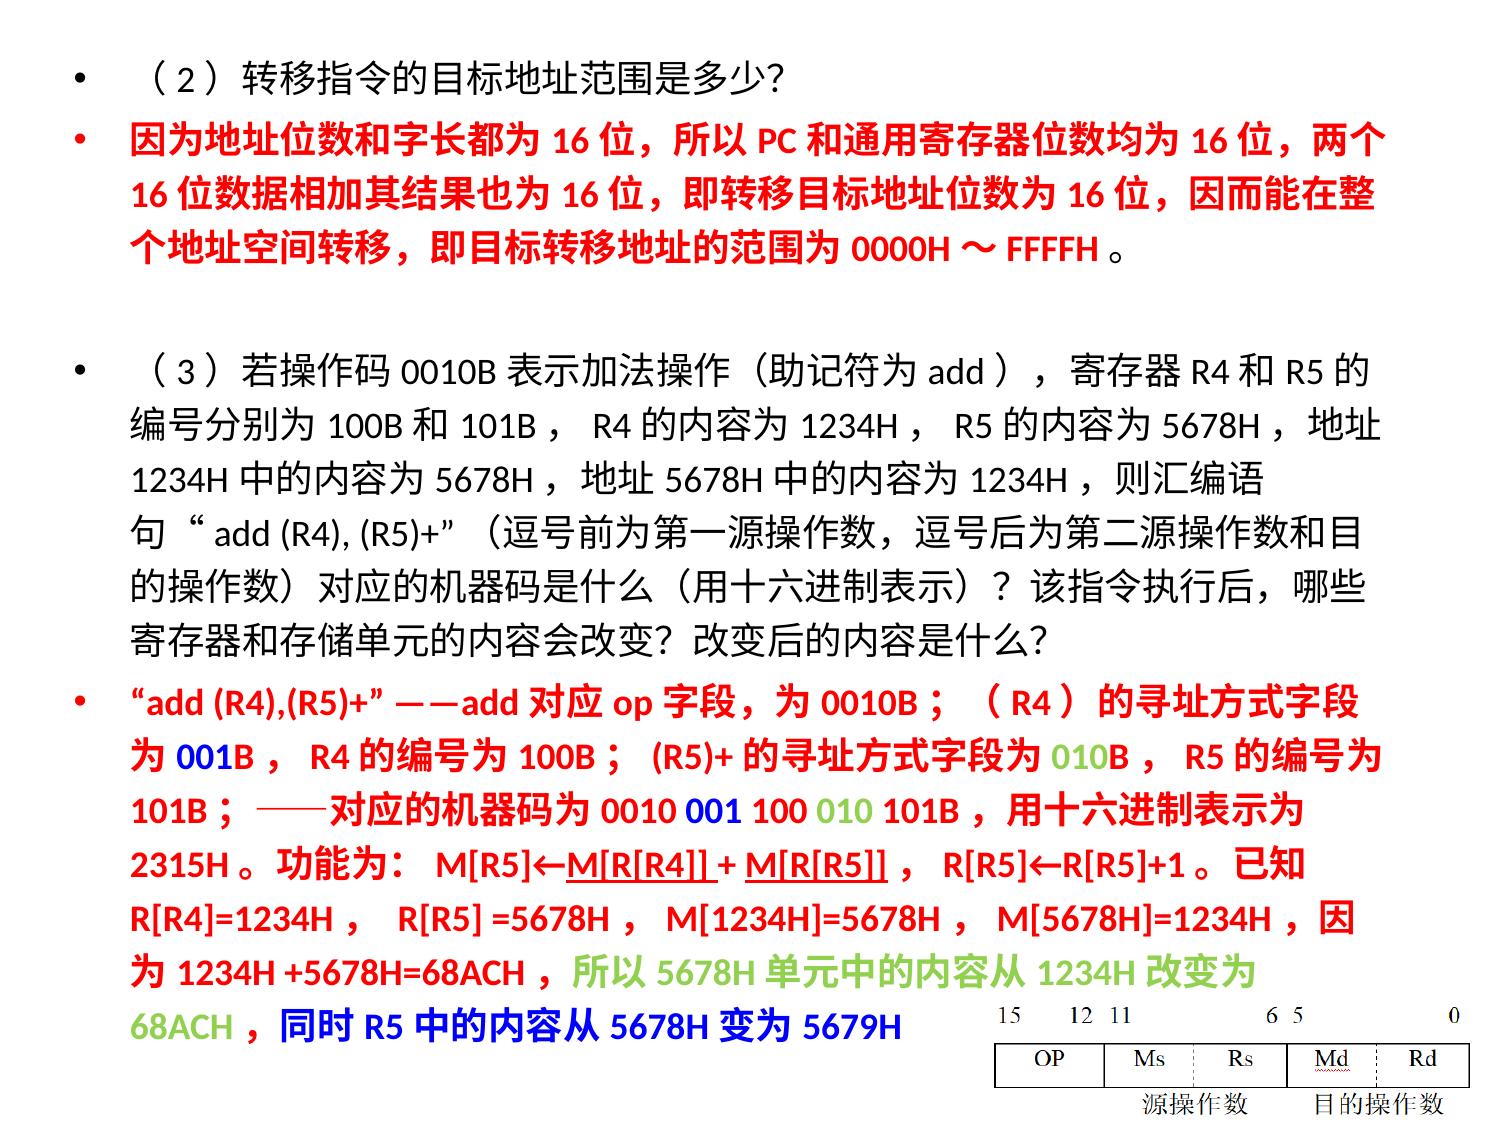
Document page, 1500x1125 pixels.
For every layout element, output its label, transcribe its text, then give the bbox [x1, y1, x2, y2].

picture [972, 996, 1500, 1125]
list （2）转移指令的目标地址范围是多少？ 因为地址位数和字长都为16位，所以PC和通用寄存器位数均为16位，两个16位数据相加其结果也为16位，即转移目标地址位数为16位，因而能在整个地址空间转移，即目标转移地址的范围为0000H～FFFFH。 （3）若操作码0010B表示加法操作（助记符为add），寄存器R4和R5的编号分别为100B和101B，R4的内容为1234H，R5的内容为5678H，地址1234H中的内容为5678H，地址5678H中的内容为1234H，则汇编语句“add (R4), (R5)+”（逗号前为第一源操作数，逗号后为第二源操作数和目的操作数）对应的机器码是什么（用十六进制表示）？该指令执行后，哪些寄存器和存储单元的内容会改变？改变后的内容是什么？ “add (R4),(R5)+” ——add对应op字段，为0010B；（R4）的寻址方式字段为001B，R4的编号为100B；(R5)+的寻址方式字段为010B，R5的编号为101B；——对应的机器码为0010 001 100 010 101B，用十六进制表示为2315H。功能为：M[R5]←M[R[R4]] + M[R[R5]]，R[R5]←R[R5]+1。已知R[R4]=1234H， R[R5] =5678H，M[1234H]=5678H，M[5678H]=1234H，因为1234H +5678H=68ACH，所以5678H单元中的内容从1234H改变为68ACH，同时R5中的内容从5678H变为5679H [58, 38, 1409, 997]
